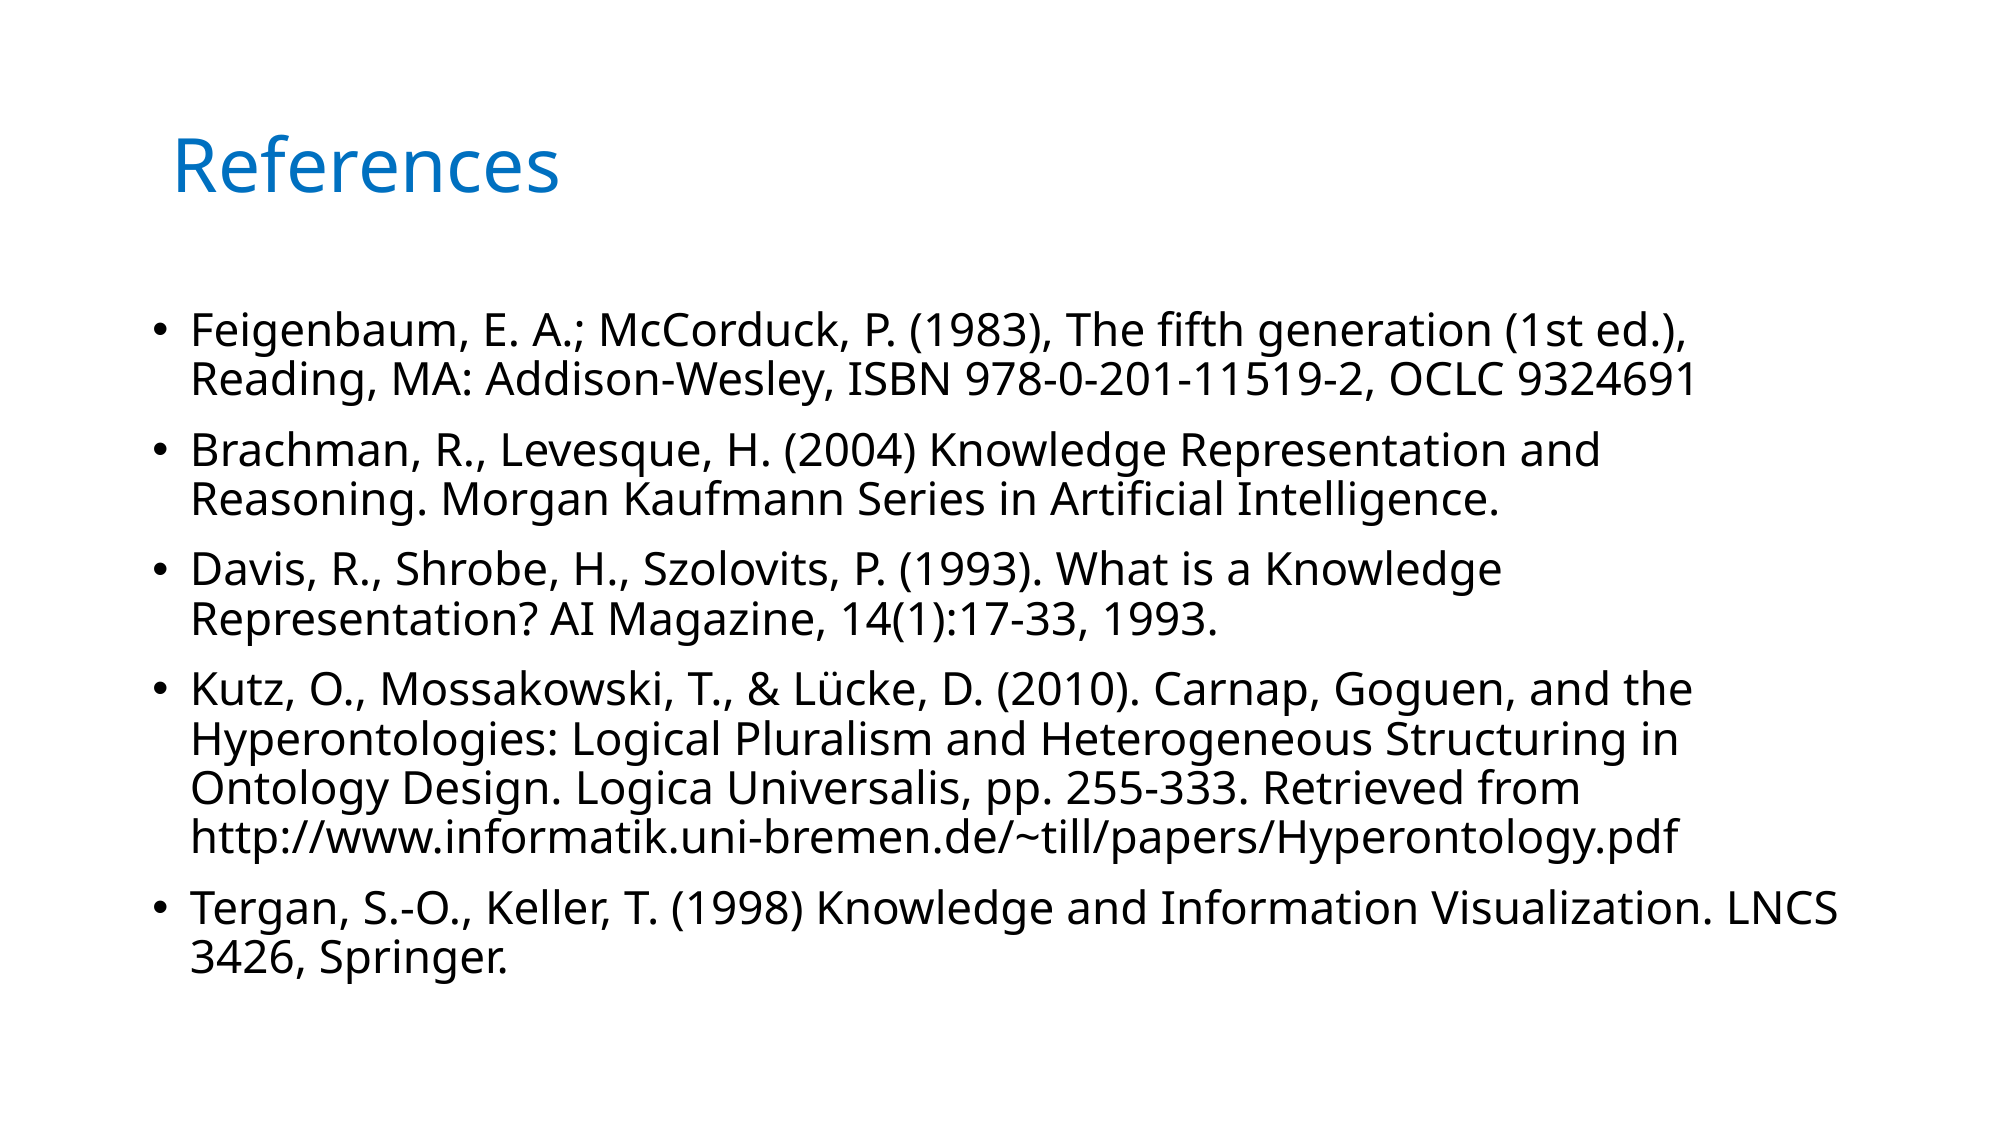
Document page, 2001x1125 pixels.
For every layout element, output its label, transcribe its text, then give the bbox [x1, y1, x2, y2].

list Feigenbaum, E. A.; McCorduck, P. (1983), The fifth generation (1st ed.), Reading, MA: Addison-Wesley, ISBN 978-0-201-11519-2, OCLC 9324691 Brachman, R., Levesque, H. (2004) Knowledge Representation and Reasoning. Morgan Kaufmann Series in Artificial Intelligence. Davis, R., Shrobe, H., Szolovits, P. (1993). What is a Knowledge Representation? AI Magazine, 14(1):17-33, 1993. Kutz, O., Mossakowski, T., & Lücke, D. (2010). Carnap, Goguen, and the Hyperontologies: Logical Pluralism and Heterogeneous Structuring in Ontology Design. Logica Universalis, pp. 255-333. Retrieved from http://www.informatik.uni-bremen.de/~till/papers/Hyperontology.pdf Tergan, S.-O., Keller, T. (1998) Knowledge and Information Visualization. LNCS 3426, Springer. [137, 299, 1863, 1014]
title References [137, 59, 1863, 278]
